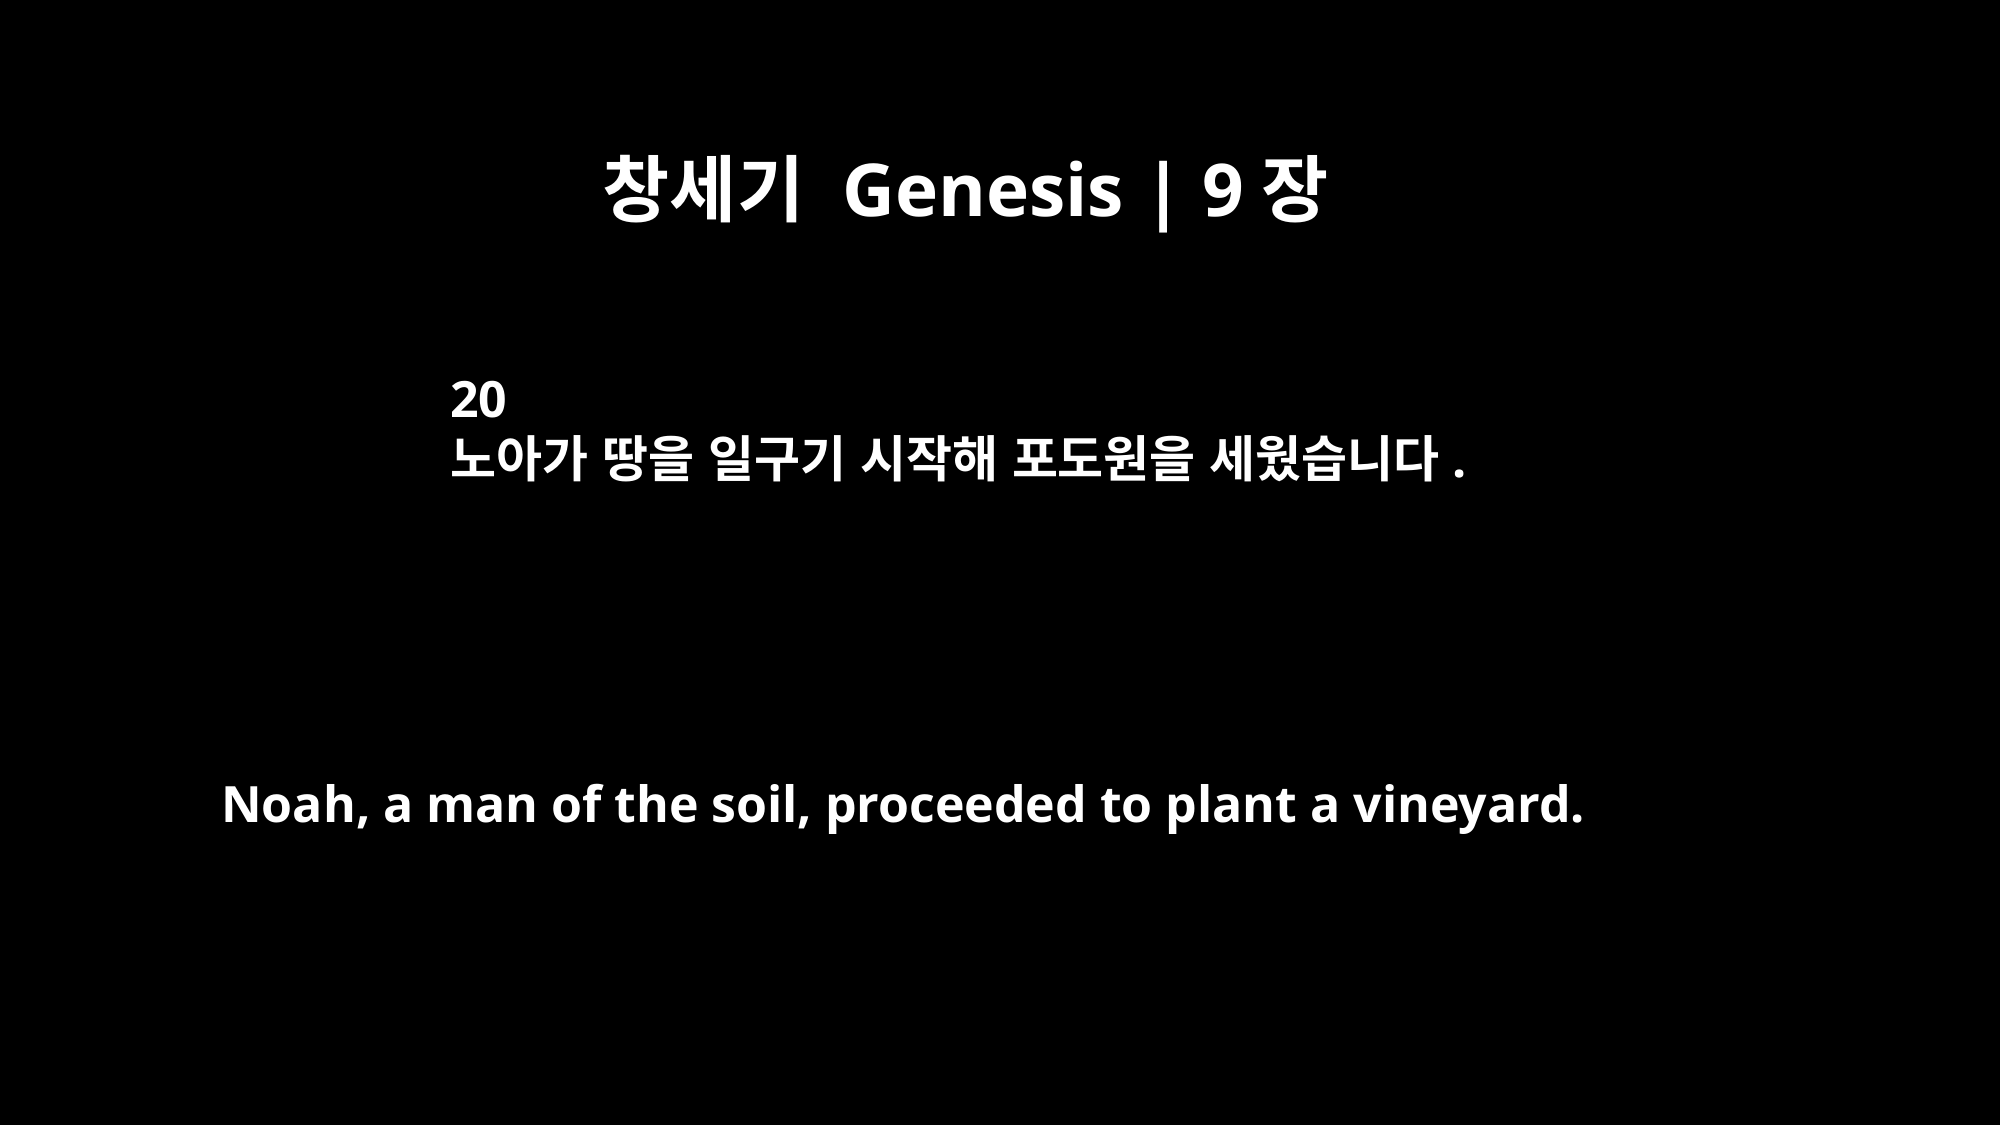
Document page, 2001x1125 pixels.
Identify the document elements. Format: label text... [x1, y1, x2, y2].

text_box Noah, a man of the soil, proceeded to plant a vineyard. [206, 764, 1601, 840]
text_box 20 노아가 땅을 일구기 시작해 포도원을 세웠습니다. [435, 359, 1482, 495]
text_box 창세기 Genesis | 9장 [587, 136, 1345, 239]
